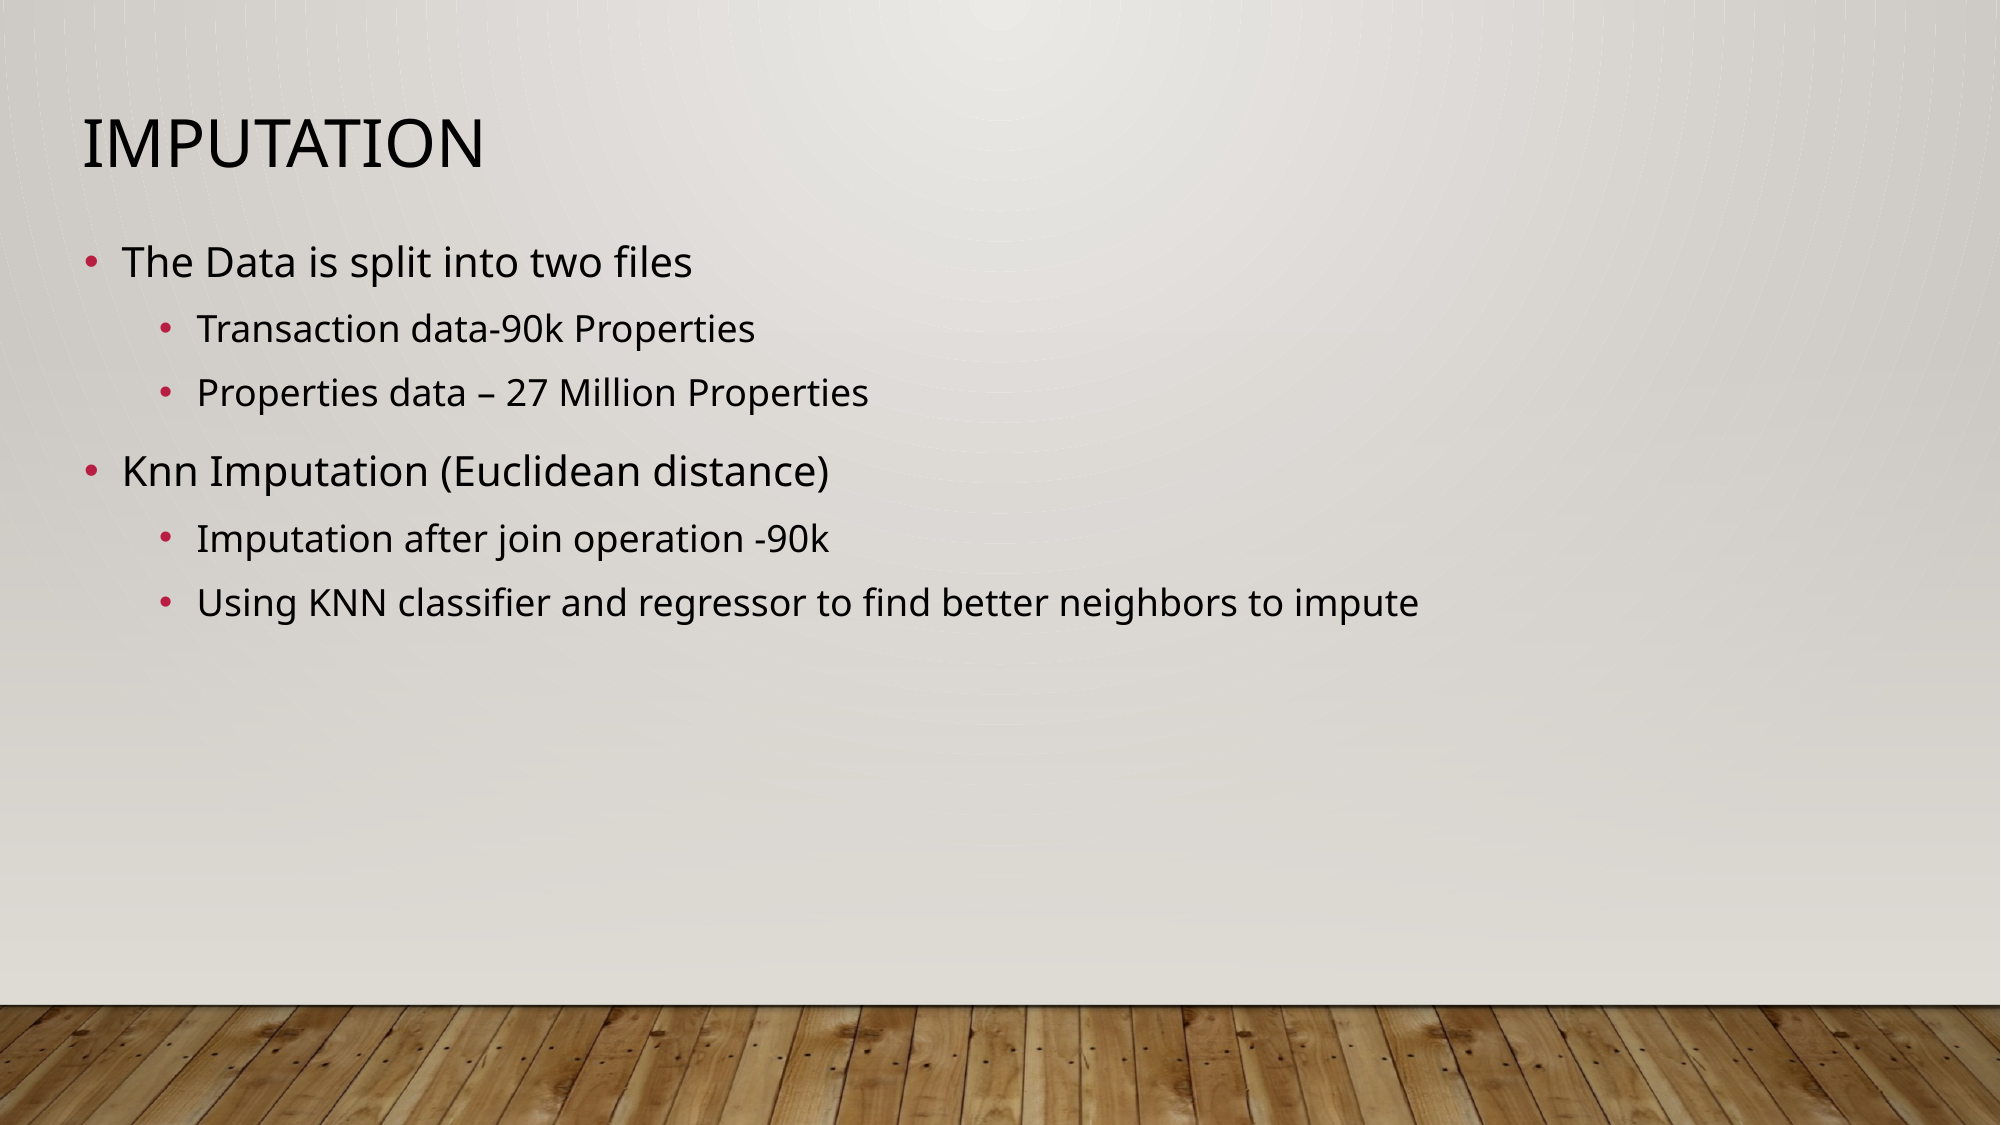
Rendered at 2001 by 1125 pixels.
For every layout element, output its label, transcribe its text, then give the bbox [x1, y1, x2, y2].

picture [0, 1005, 2000, 1125]
text_box The Data is split into two files Transaction data-90k Properties Properties data – 27 Million Properties Knn Imputation (Euclidean distance) Imputation after join operation -90k Using KNN classifier and regressor to find better neighbors to impute [69, 218, 1719, 785]
text_box ImPUTATION [67, 102, 881, 194]
